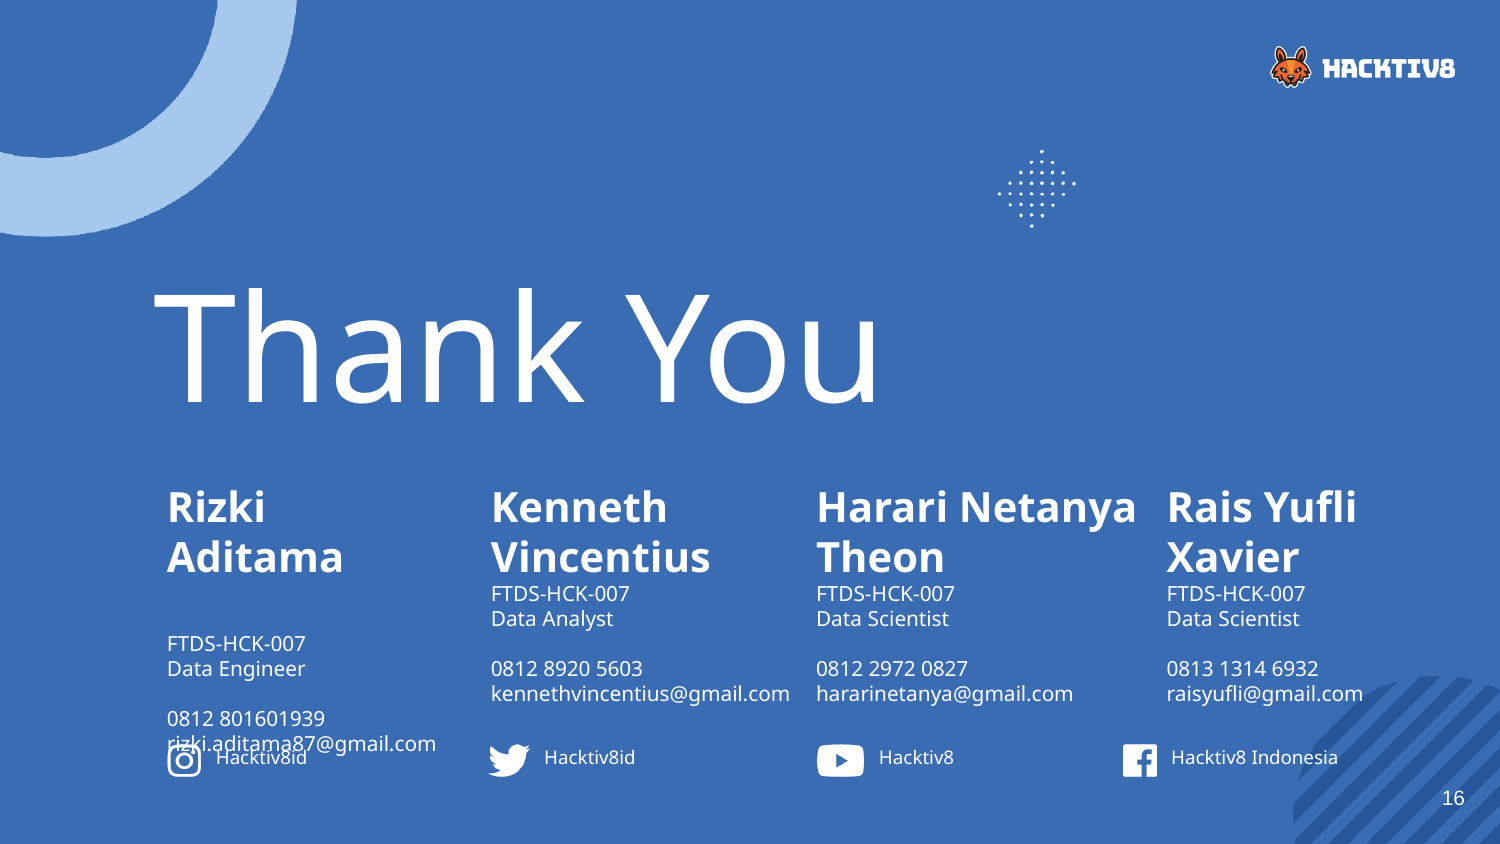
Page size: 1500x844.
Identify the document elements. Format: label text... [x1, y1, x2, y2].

text_box Hacktiv8 [863, 734, 1010, 780]
slide_number ‹#› [1389, 764, 1480, 830]
text_box Hacktiv8id [200, 734, 347, 780]
text_box Hacktiv8id [529, 734, 675, 780]
text_box Thank You [138, 258, 955, 363]
text_box Rizki Aditama FTDS-HCK-007 Data Engineer 0812 801601939 rizki.aditama87@gmail.com [151, 465, 467, 686]
text_box Harari Netanya Theon FTDS-HCK-007 Data Scientist 0812 2972 0827 hararinetanya@gmail.com [800, 465, 1151, 686]
text_box Kenneth Vincentius FTDS-HCK-007 Data Analyst 0812 8920 5603 kennethvincentius@gmail.com [475, 465, 800, 686]
text_box Hacktiv8 Indonesia [1156, 734, 1390, 780]
text_box Rais Yufli Xavier FTDS-HCK-007 Data Scientist 0813 1314 6932 raisyufli@gmail.com [1151, 465, 1467, 686]
picture [0, 0, 1500, 844]
